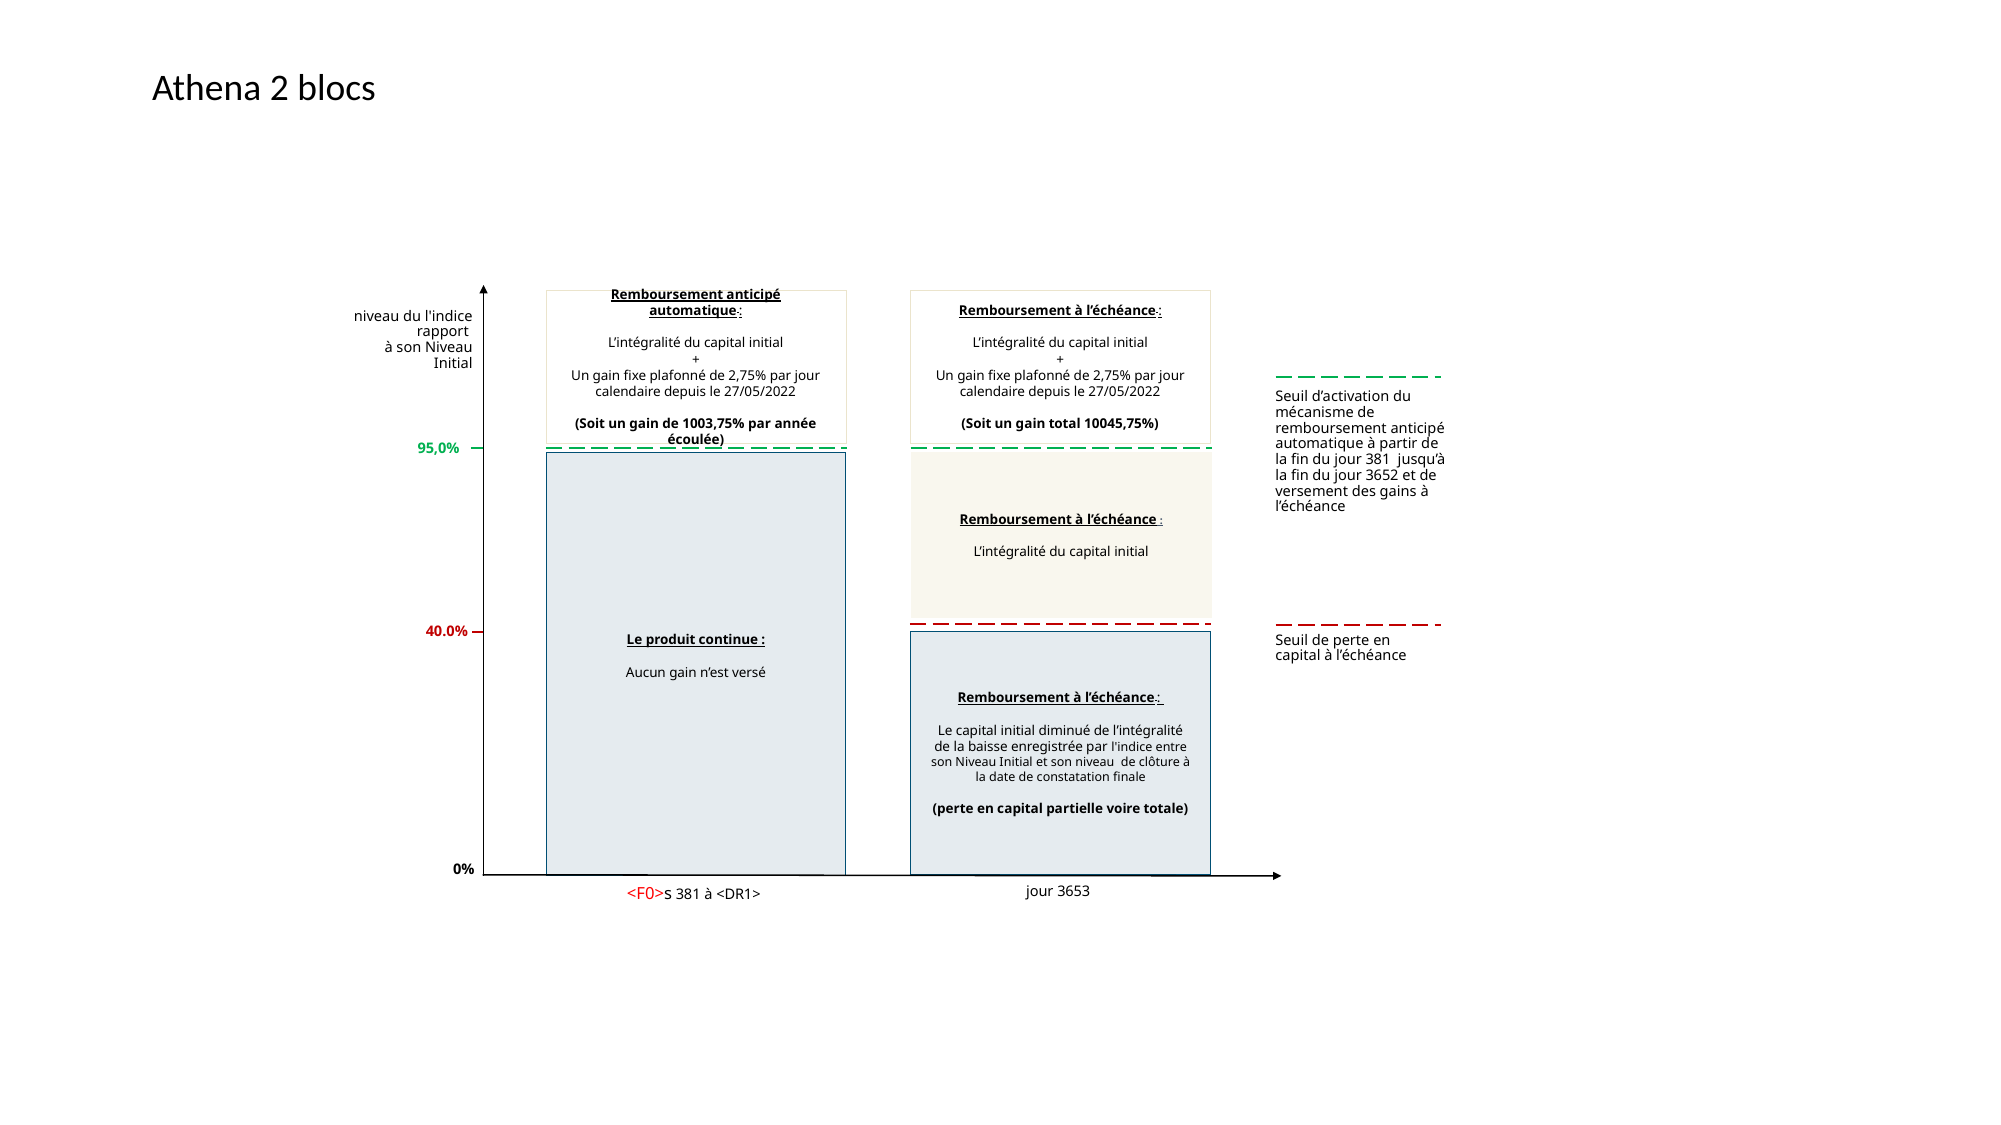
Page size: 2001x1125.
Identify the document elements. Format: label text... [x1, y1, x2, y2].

text_box Le produit continue : Aucun gain n’est versé [546, 452, 846, 874]
text_box Seuil de perte en capital à l’échéance [1260, 625, 1454, 672]
text_box Remboursement à l’échéance : L’intégralité du capital initial [911, 452, 1212, 617]
text_box Athena 2 blocs [137, 56, 1071, 116]
text_box <F0>s 381 à <DR1> [545, 876, 846, 911]
text_box Remboursement à l’échéance : Le capital initial diminué de l’intégralité de la baisse enregistrée par l'indice entre son Niveau Initial et son niveau de clôture à la date de constatation finale (perte en capital partielle voire totale) [910, 631, 1211, 874]
text_box Remboursement à l’échéance : L’intégralité du capital initial + Un gain fixe plafonné de 2,75% par jour calendaire depuis le 27/05/2022 (Soit un gain total 10045,75%) [910, 290, 1211, 444]
text_box Seuil d’activation du mécanisme de remboursement anticipé automatique à partir de la fin du jour 381 jusqu’à la fin du jour 3652 et de versement des gains à l’échéance [1260, 382, 1463, 523]
text_box Remboursement anticipé automatique : L’intégralité du capital initial + Un gain fixe plafonné de 2,75% par jour calendaire depuis le 27/05/2022 (Soit un gain de 1003,75% par année écoulée) [545, 290, 846, 444]
text_box 95,0% [414, 431, 466, 464]
text_box niveau du l'indice rapport à son Niveau Initial [348, 301, 473, 379]
text_box 0% [439, 852, 503, 885]
text_box jour 3653 [910, 877, 1210, 907]
text_box 40.0% [423, 614, 475, 648]
